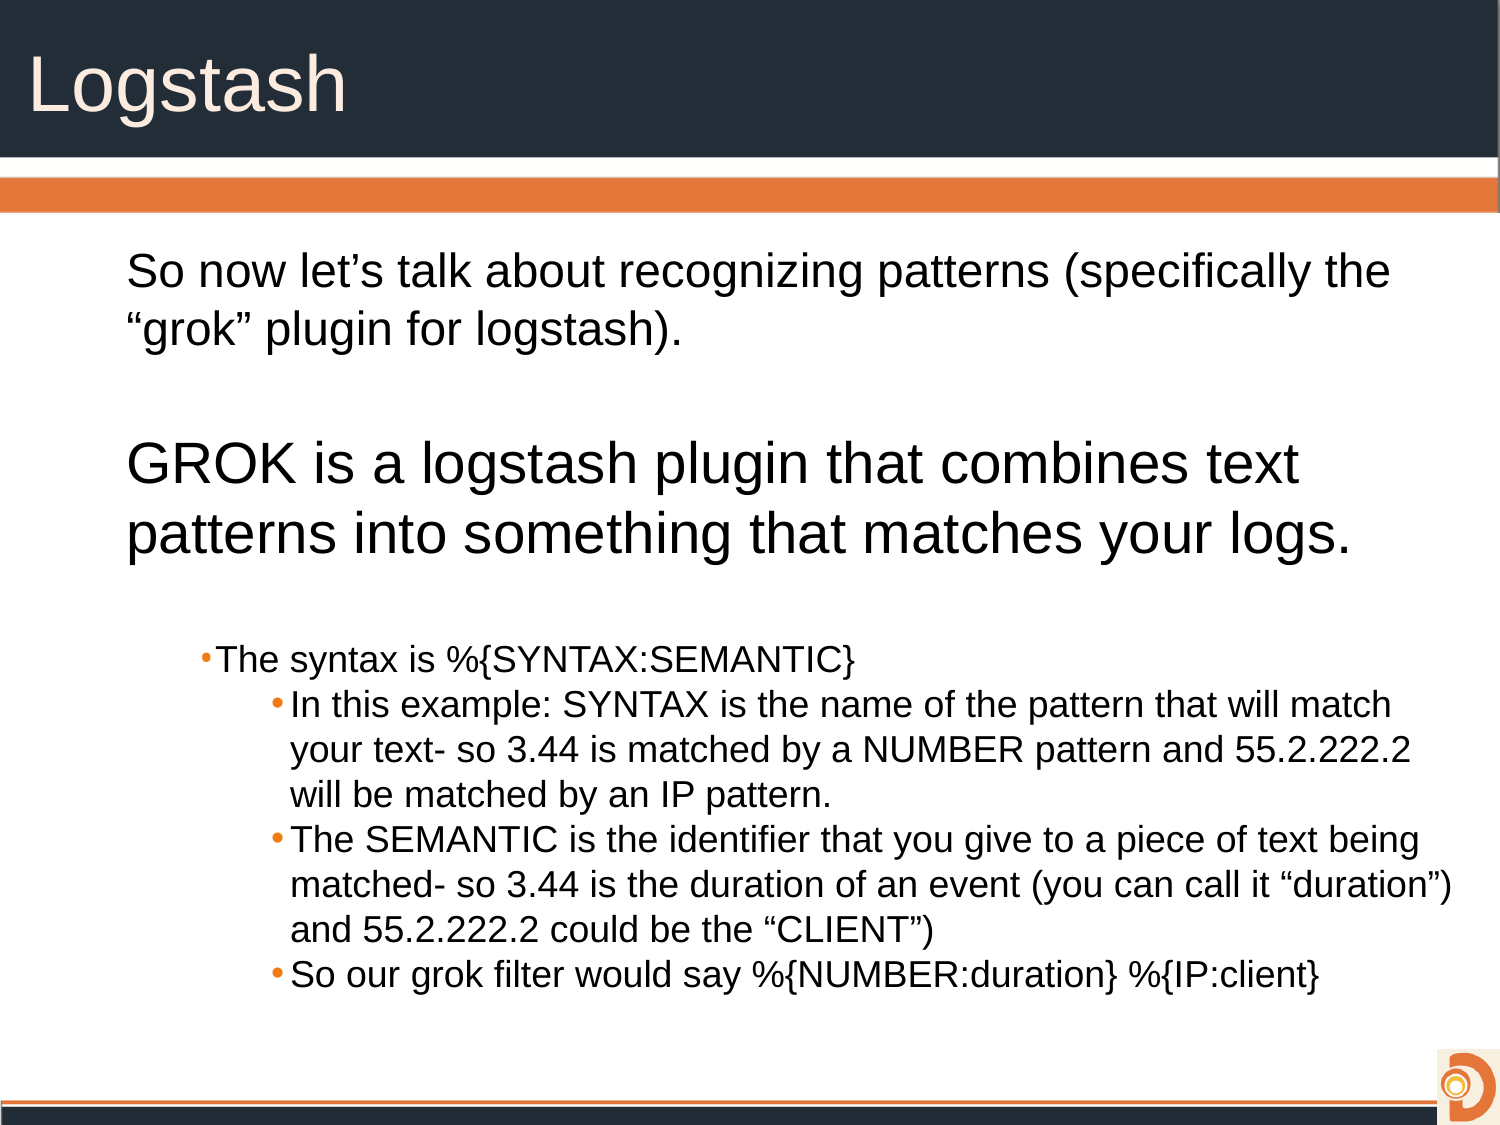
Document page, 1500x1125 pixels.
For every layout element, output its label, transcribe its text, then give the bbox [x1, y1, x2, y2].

title Logstash [12, 24, 1488, 136]
list So now let’s talk about recognizing patterns (specifically the “grok” plugin for logstash). GROK is a logstash plugin that combines text patterns into something that matches your logs. The syntax is %{SYNTAX:SEMANTIC} In this example: SYNTAX is the name of the pattern that will match your text- so 3.44 is matched by a NUMBER pattern and 55.2.222.2 will be matched by an IP pattern. The SEMANTIC is the identifier that you give to a piece of text being matched- so 3.44 is the duration of an event (you can call it “duration”) and 55.2.222.2 could be the “CLIENT”) So our grok filter would say %{NUMBER:duration} %{IP:client} [12, 224, 1488, 1050]
picture [2, 1049, 1500, 1125]
picture [0, 0, 1500, 213]
